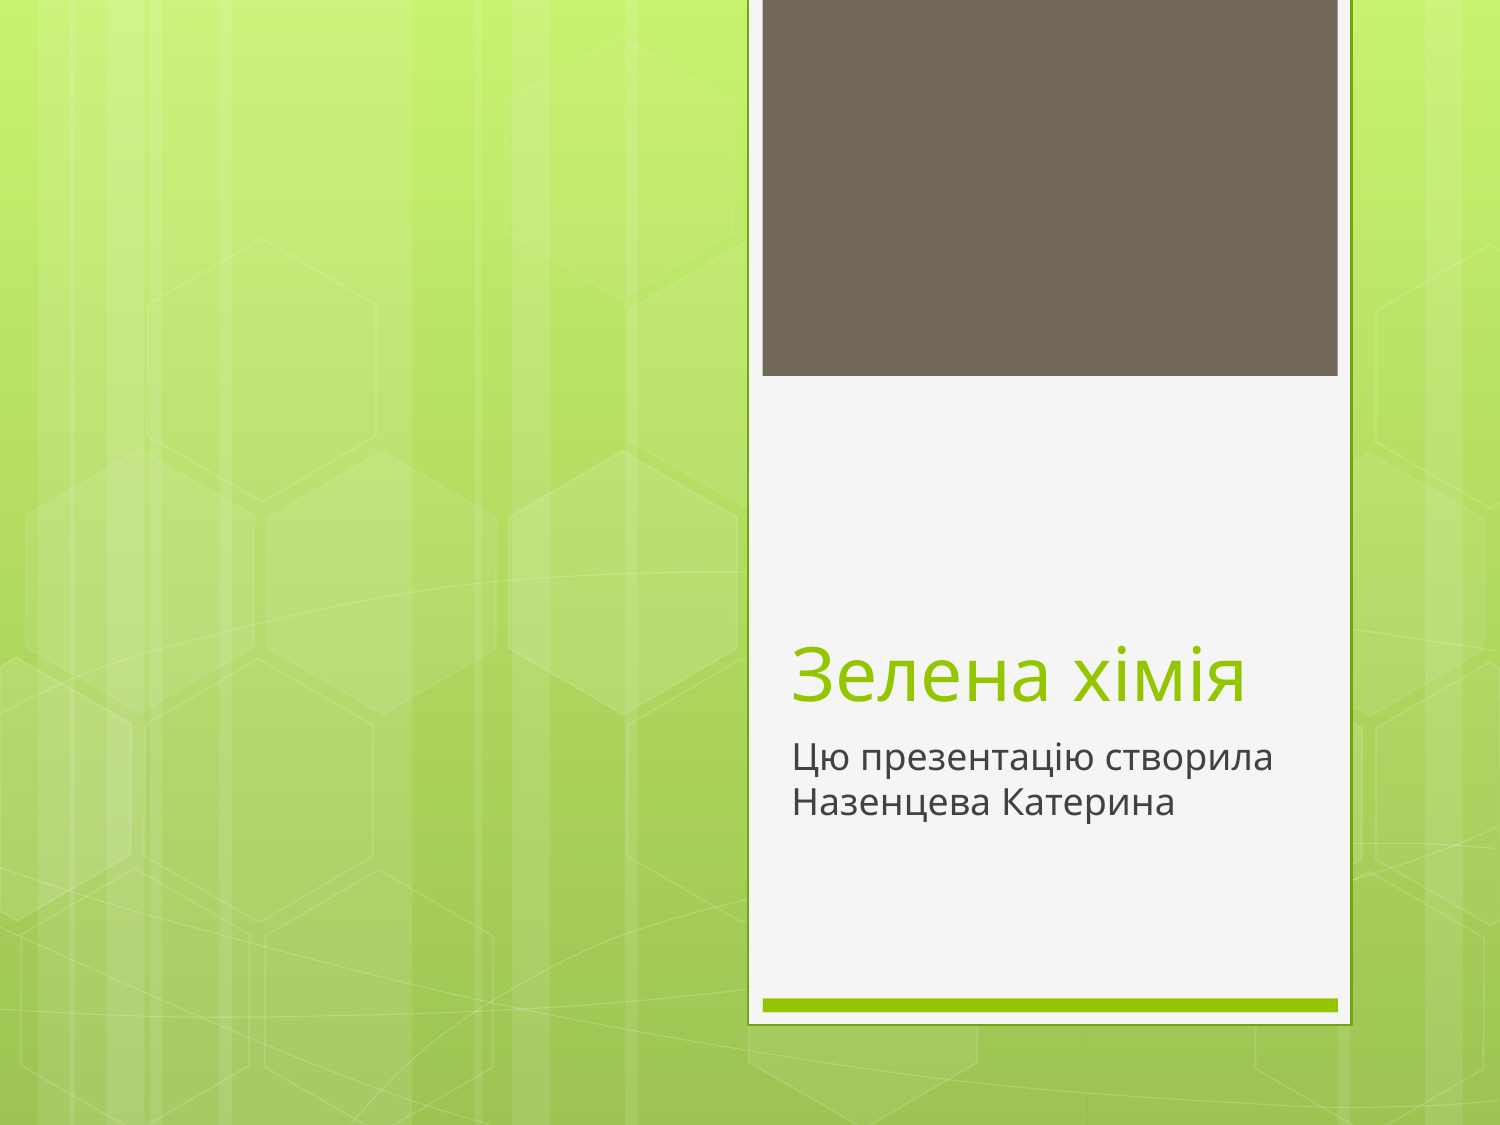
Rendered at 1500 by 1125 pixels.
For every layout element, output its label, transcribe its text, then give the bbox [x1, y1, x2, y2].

title Зелена хімія [776, 444, 1320, 724]
subtitle Цю презентацію створила Назенцева Катерина [776, 725, 1320, 933]
